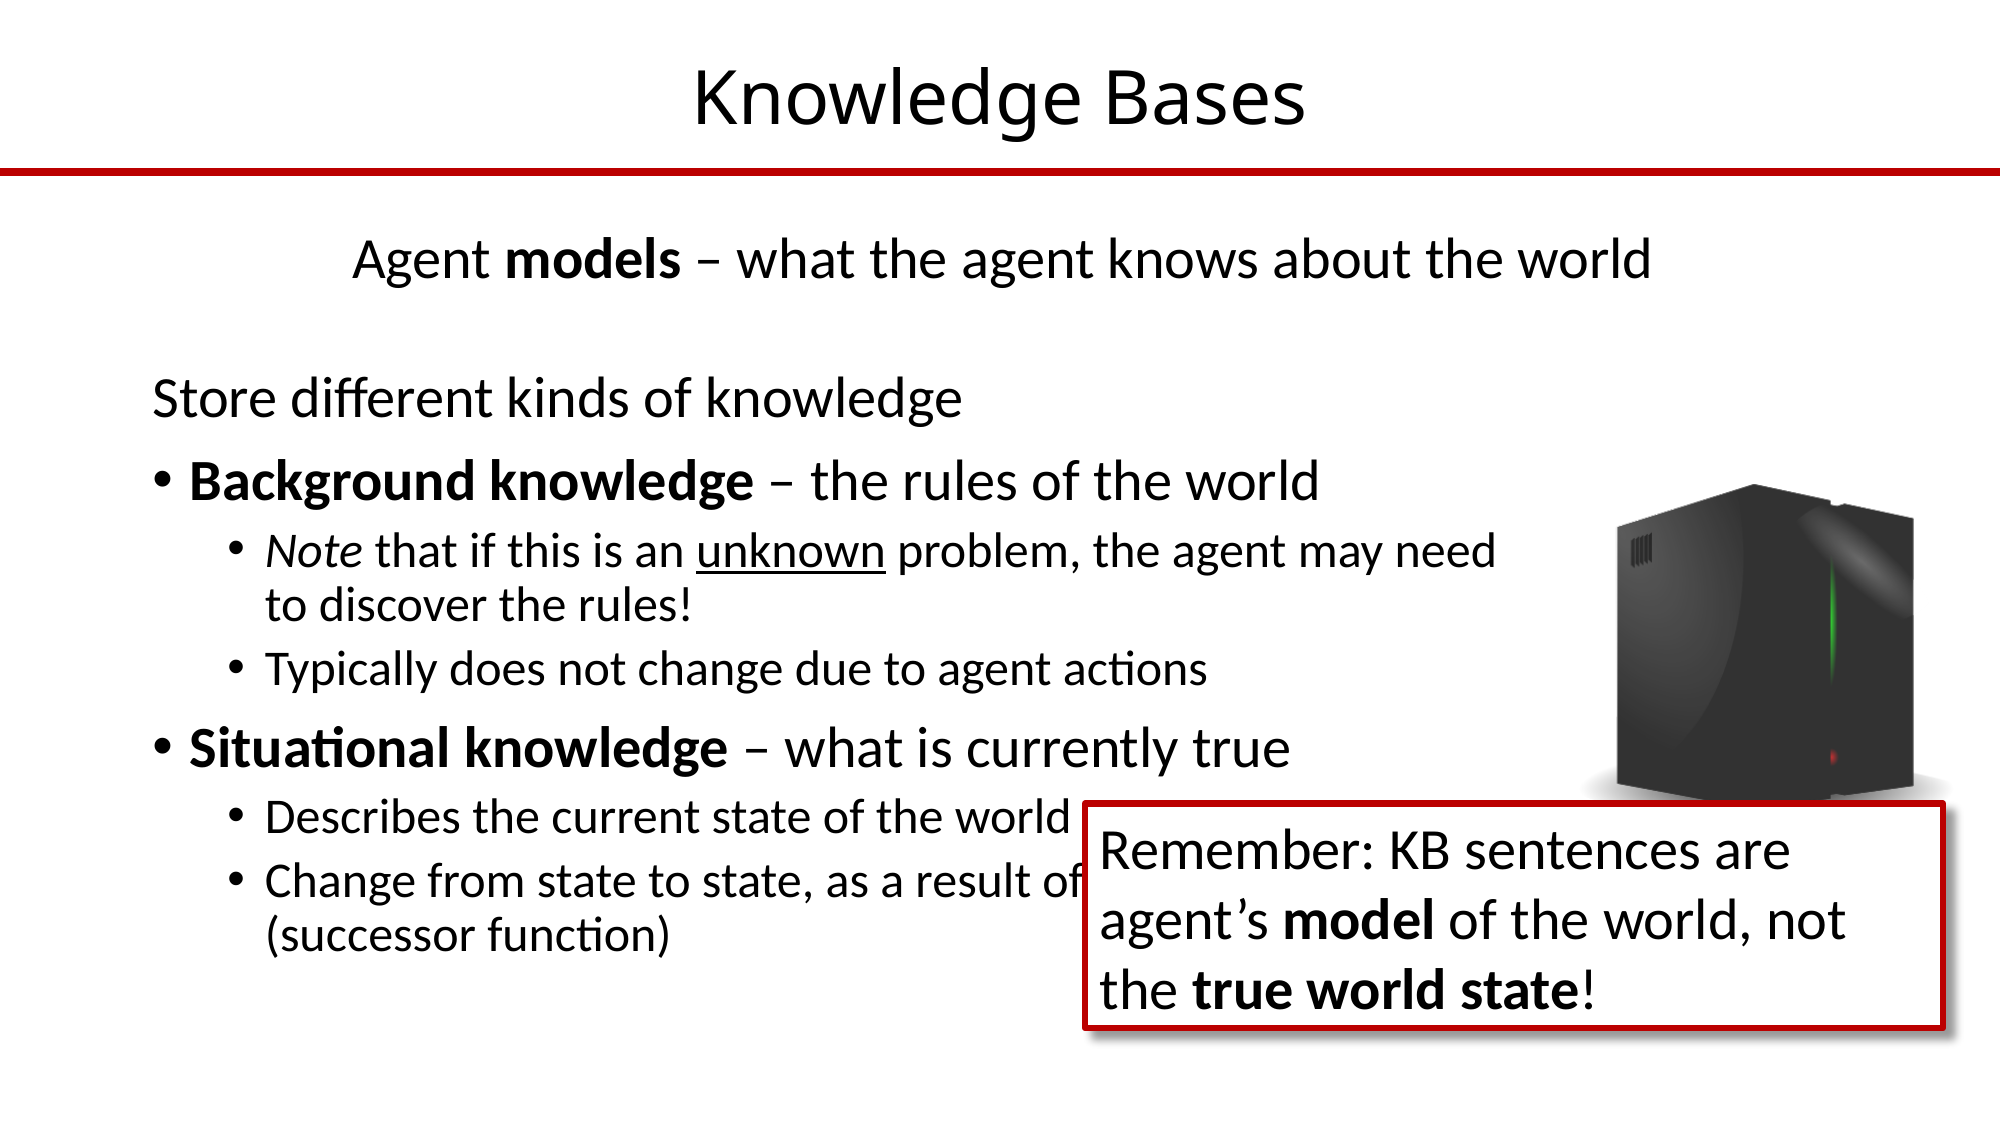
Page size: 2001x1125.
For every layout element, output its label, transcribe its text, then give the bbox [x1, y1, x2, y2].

title Knowledge Bases [137, 50, 1863, 150]
list Store different kinds of knowledge Background knowledge – the rules of the world Note that if this is an unknown problem, the agent may need to discover the rules! Typically does not change due to agent actions Situational knowledge – what is currently true Describes the current state of the world Change from state to state, as a result of agent actions (successor function) [137, 359, 1539, 993]
text_box Agent models – what the agent knows about the world [137, 220, 1868, 310]
text_box Remember: KB sentences are agent’s model of the world, not the true world state! [1085, 803, 1943, 1029]
picture [1513, 469, 2000, 871]
